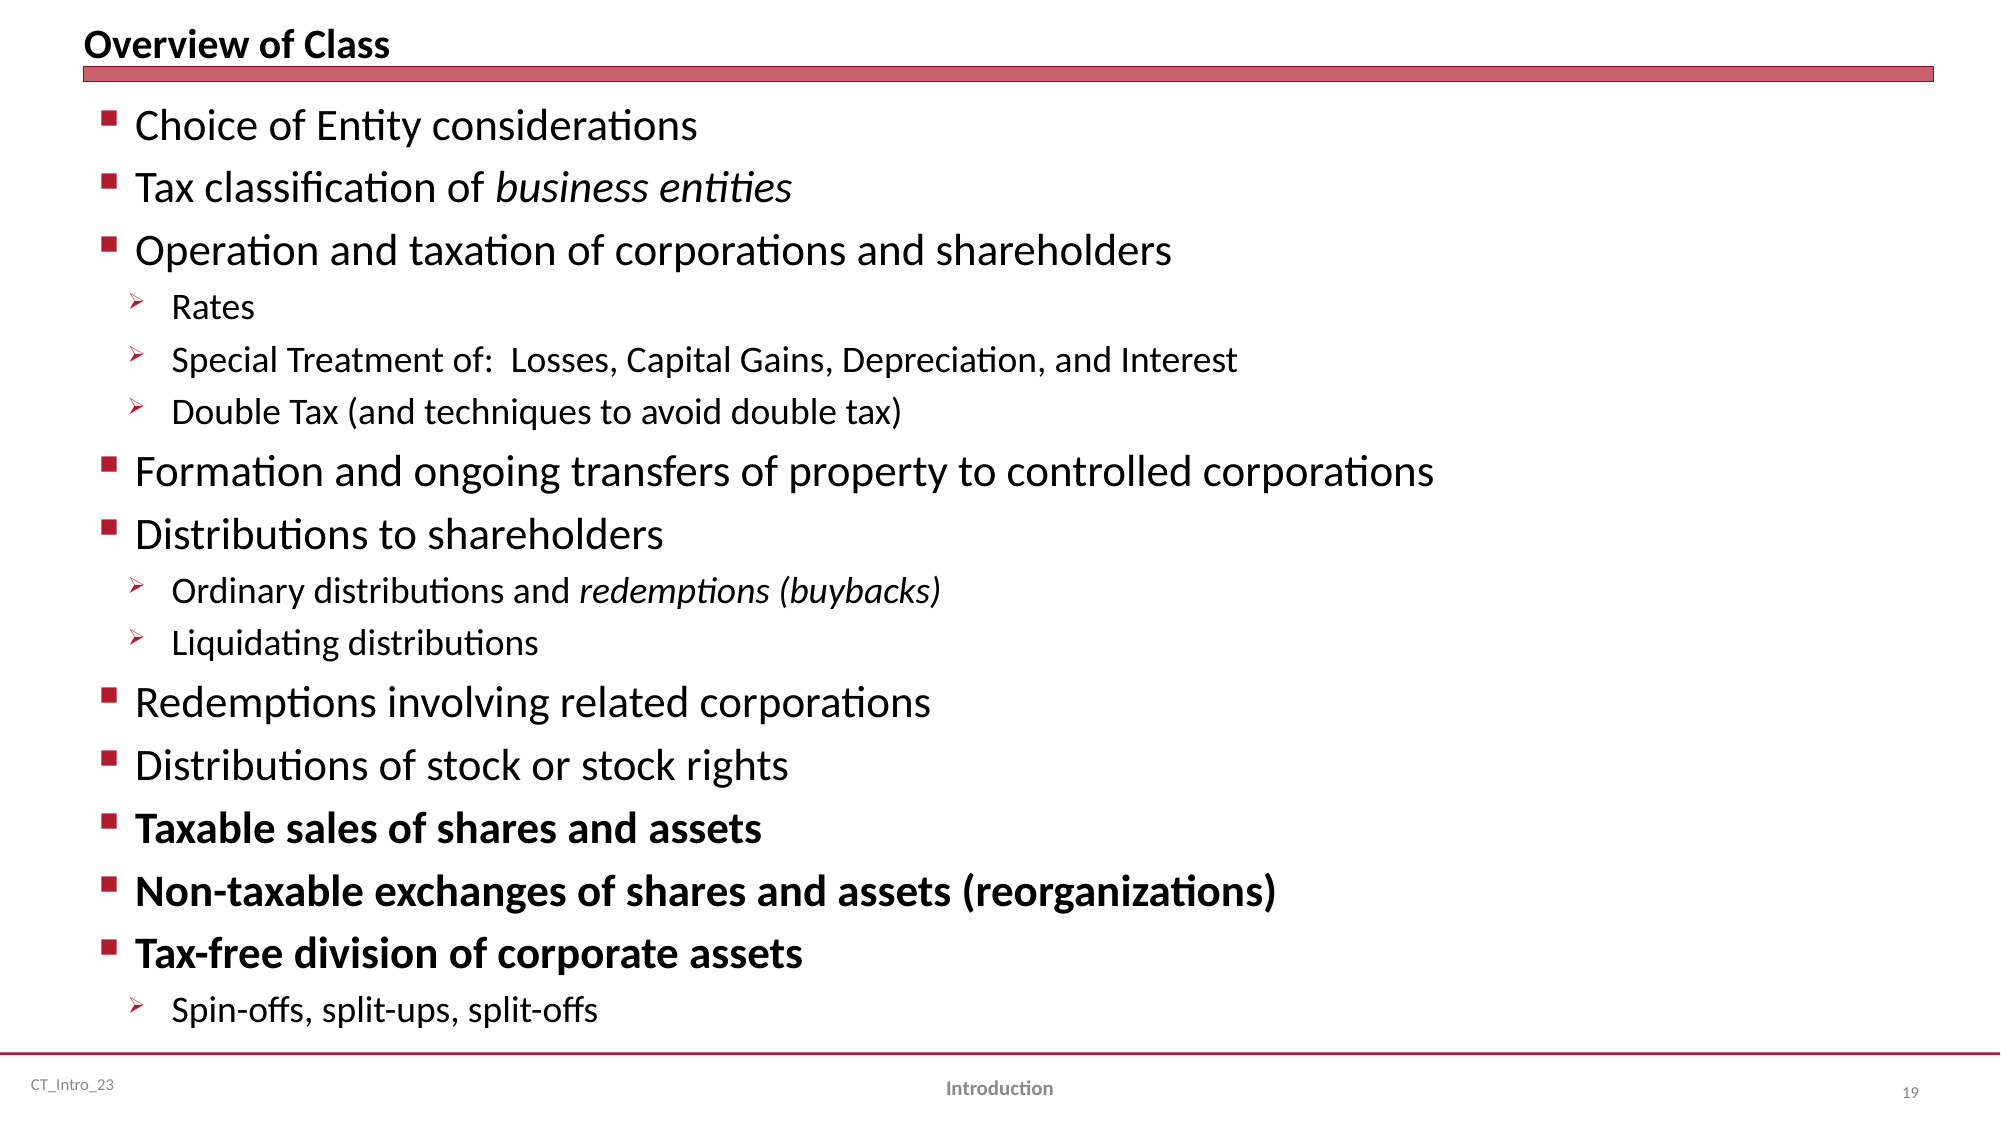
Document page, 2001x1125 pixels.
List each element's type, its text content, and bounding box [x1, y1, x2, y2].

slide_number 19 [1834, 1061, 1934, 1122]
footer Introduction [683, 1056, 1317, 1117]
title Overview of Class [83, 6, 1935, 67]
list Choice of Entity considerations Tax classification of business entities Operation and taxation of corporations and shareholders Rates Special Treatment of: Losses, Capital Gains, Depreciation, and Interest Double Tax (and techniques to avoid double tax) Formation and ongoing transfers of property to controlled corporations Distributions to shareholders Ordinary distributions and redemptions (buybacks) Liquidating distributions Redemptions involving related corporations Distributions of stock or stock rights Taxable sales of shares and assets Non-taxable exchanges of shares and assets (reorganizations) Tax-free division of corporate assets Spin-offs, split-ups, split-offs [83, 87, 1934, 1041]
